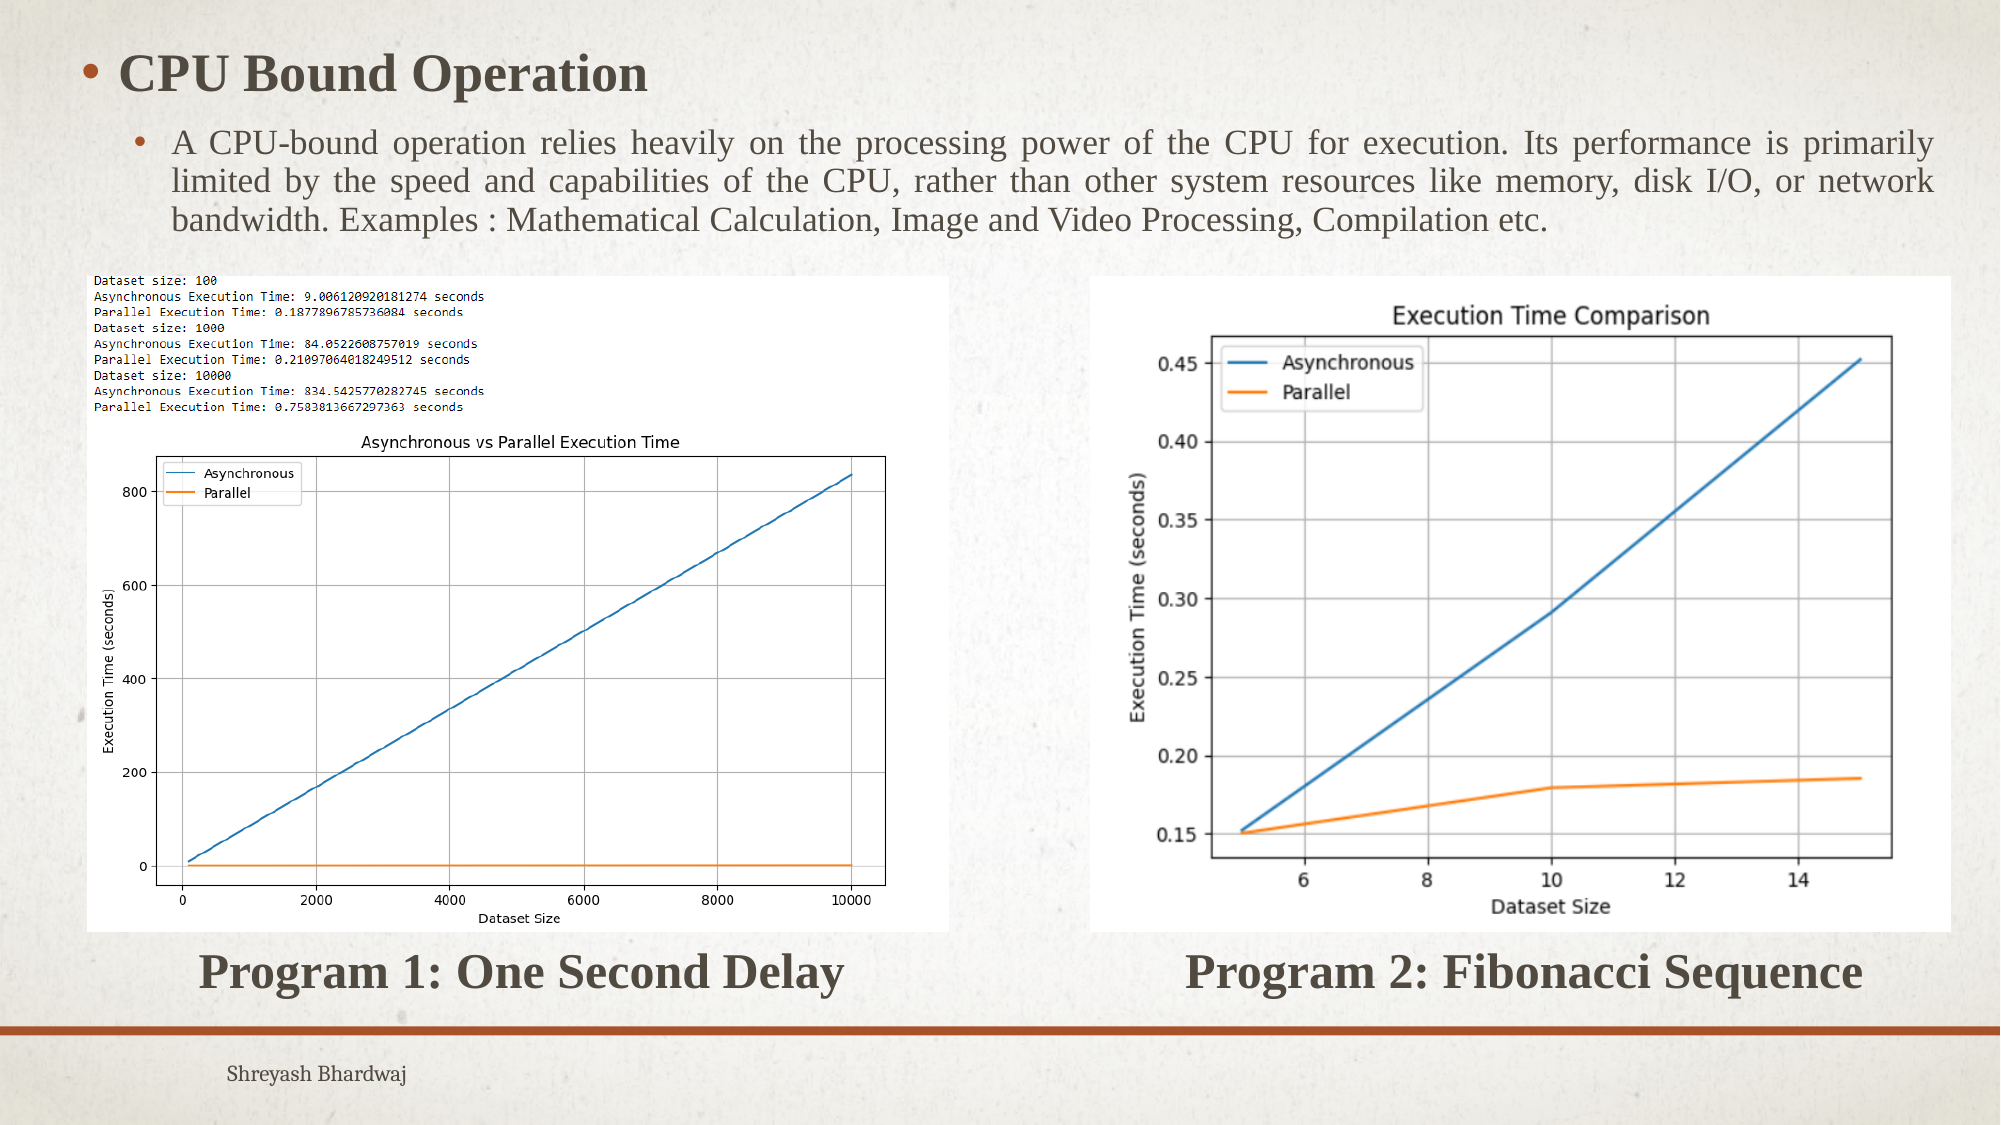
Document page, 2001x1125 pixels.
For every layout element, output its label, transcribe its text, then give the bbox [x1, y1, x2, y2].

footer Shreyash Bhardwaj [212, 1053, 1063, 1093]
text_box Program 1: One Second Delay [145, 937, 891, 1010]
list CPU Bound Operation A CPU-bound operation relies heavily on the processing power of the CPU for execution. Its performance is primarily limited by the speed and capabilities of the CPU, rather than other system resources like memory, disk I/O, or network bandwidth. Examples : Mathematical Calculation, Image and Video Processing, Compilation etc. [58, 37, 1951, 311]
text_box Program 2: Fibonacci Sequence [1147, 937, 1894, 1010]
picture [0, 0, 2001, 1125]
